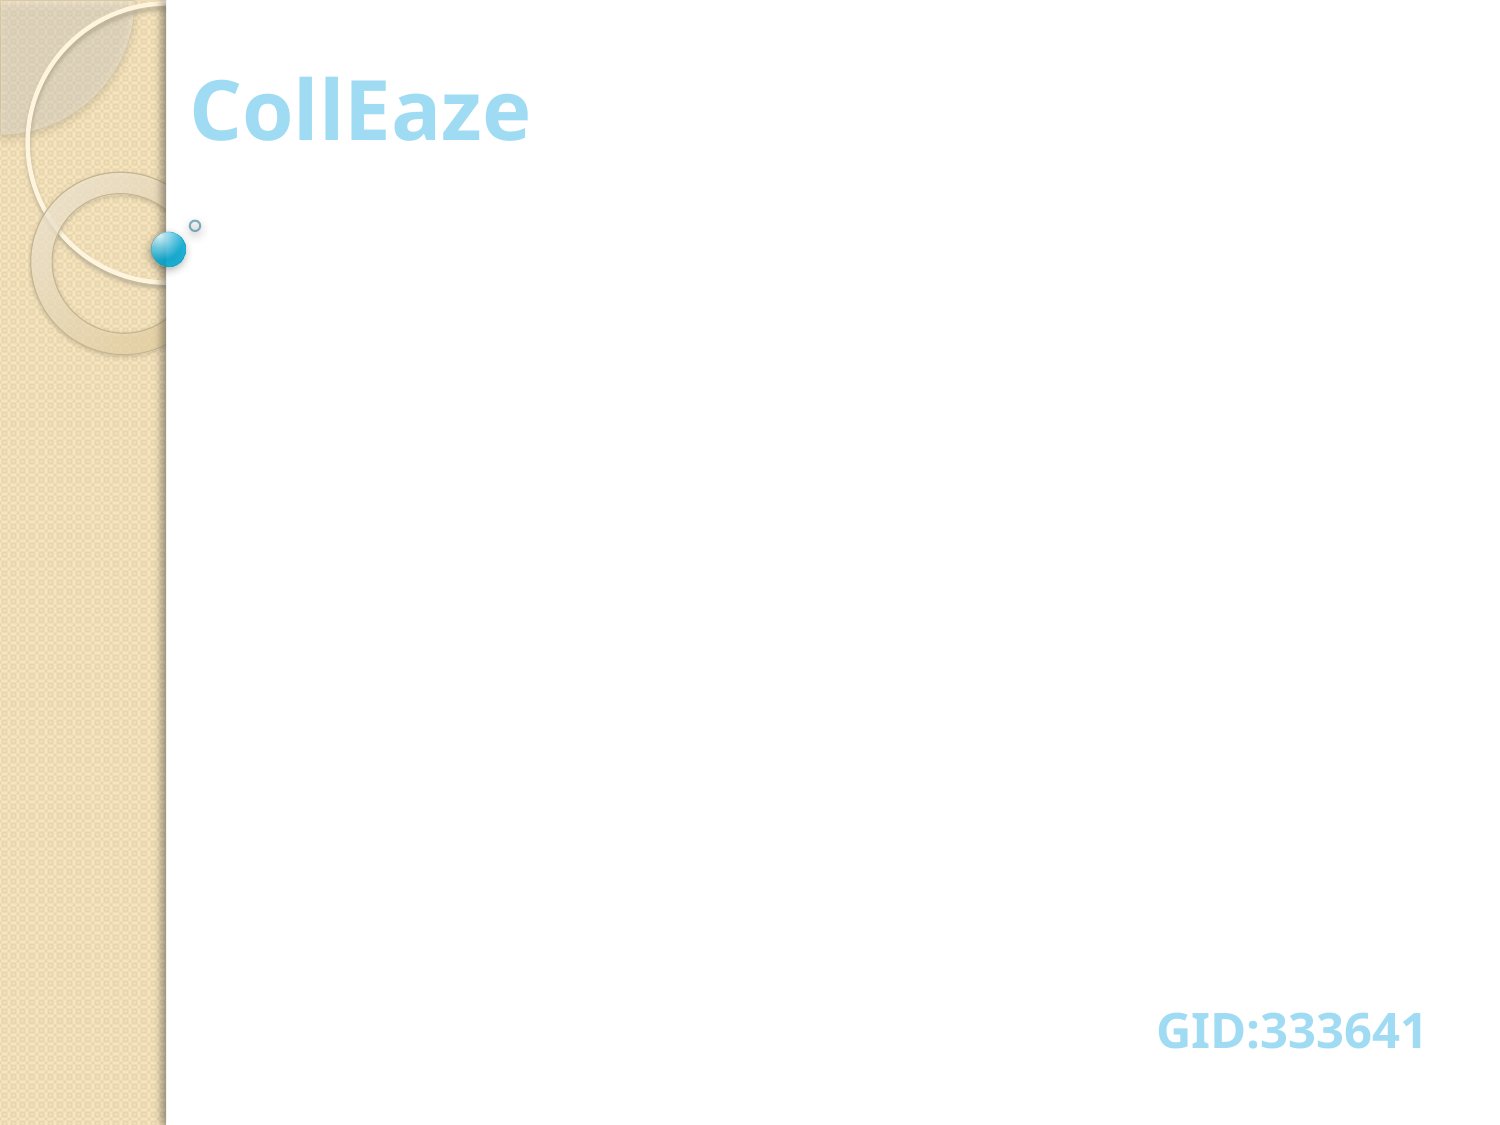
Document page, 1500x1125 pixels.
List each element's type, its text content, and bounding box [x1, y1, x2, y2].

text_box CollEaze [174, 49, 550, 235]
subtitle GID:333641 [1137, 999, 1500, 1125]
